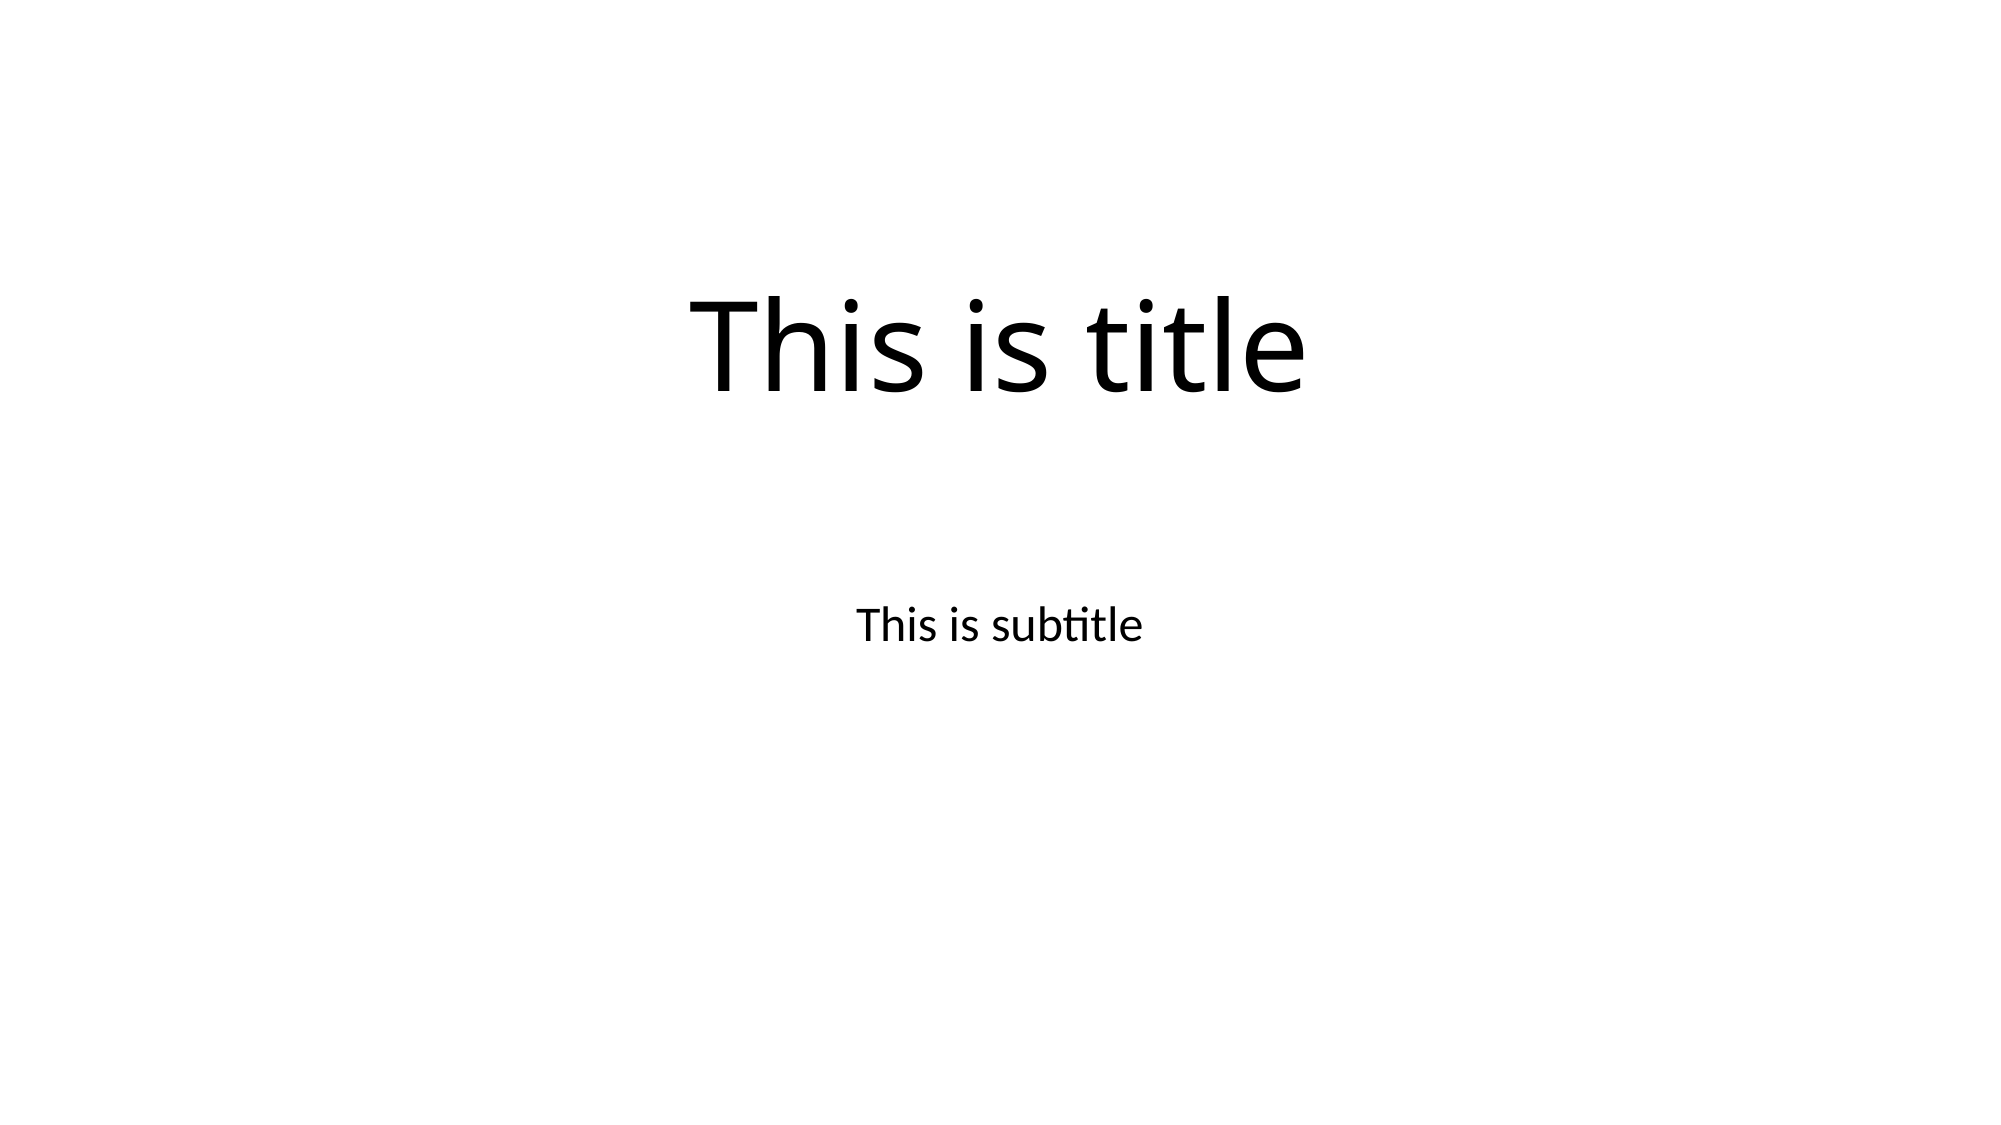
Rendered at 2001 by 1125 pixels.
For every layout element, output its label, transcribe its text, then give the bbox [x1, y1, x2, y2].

title This is title [249, 184, 1750, 576]
subtitle This is subtitle [249, 590, 1750, 863]
